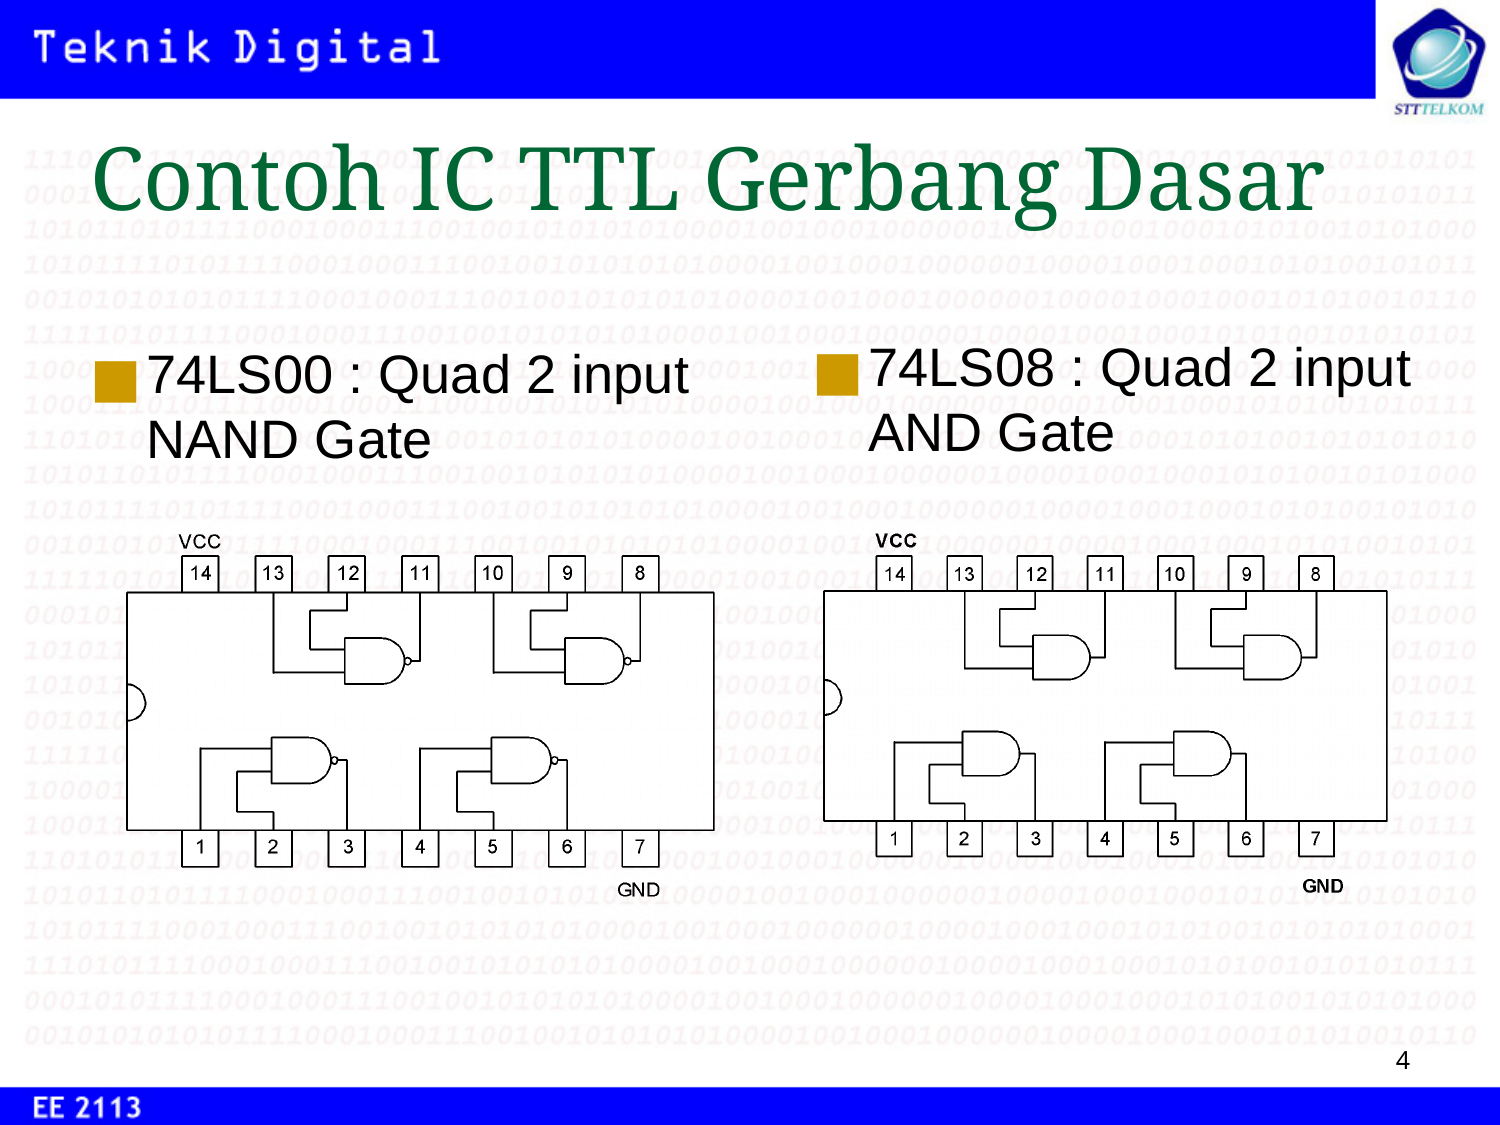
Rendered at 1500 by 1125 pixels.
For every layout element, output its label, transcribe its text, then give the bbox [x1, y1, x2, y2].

text_box ‹#› [1074, 1011, 1425, 1087]
title Contoh IC TTL Gerbang Dasar [75, 115, 1425, 303]
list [820, 525, 1388, 898]
picture [0, 0, 1500, 1125]
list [123, 525, 715, 906]
list 74LS00 : Quad 2 input NAND Gate [75, 332, 715, 491]
text_box 74LS08 : Quad 2 input AND Gate [797, 324, 1437, 484]
